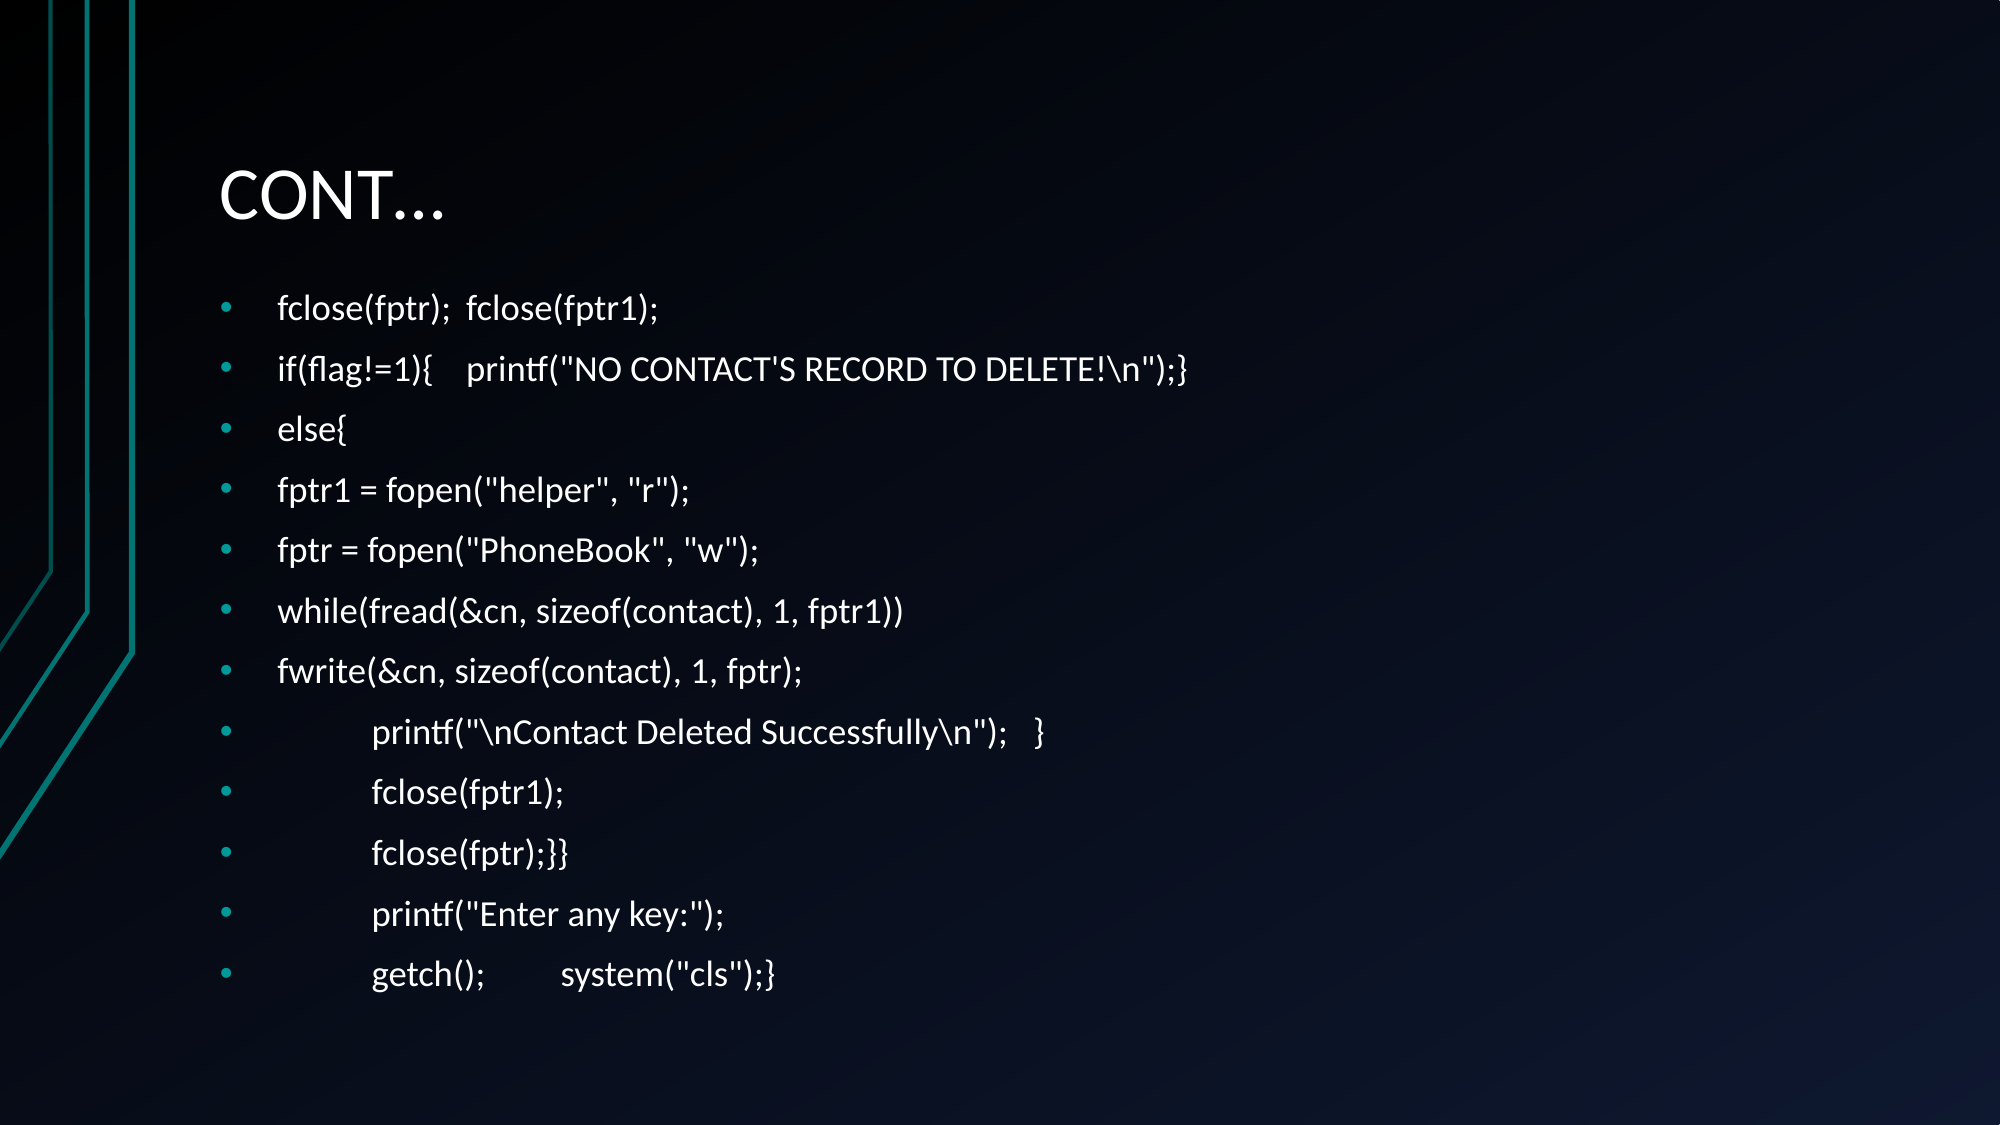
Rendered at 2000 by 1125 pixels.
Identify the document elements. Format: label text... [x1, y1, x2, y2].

title CONT… [199, 45, 1900, 246]
list fclose(fptr); fclose(fptr1); if(flag!=1){ printf("NO CONTACT'S RECORD TO DELETE!\n");} else{ fptr1 = fopen("helper", "r"); fptr = fopen("PhoneBook", "w"); while(fread(&cn, sizeof(contact), 1, fptr1)) fwrite(&cn, sizeof(contact), 1, fptr); printf("\nContact Deleted Successfully\n"); } fclose(fptr1); fclose(fptr);}} printf("Enter any key:"); getch(); system("cls");} [199, 279, 1900, 1012]
